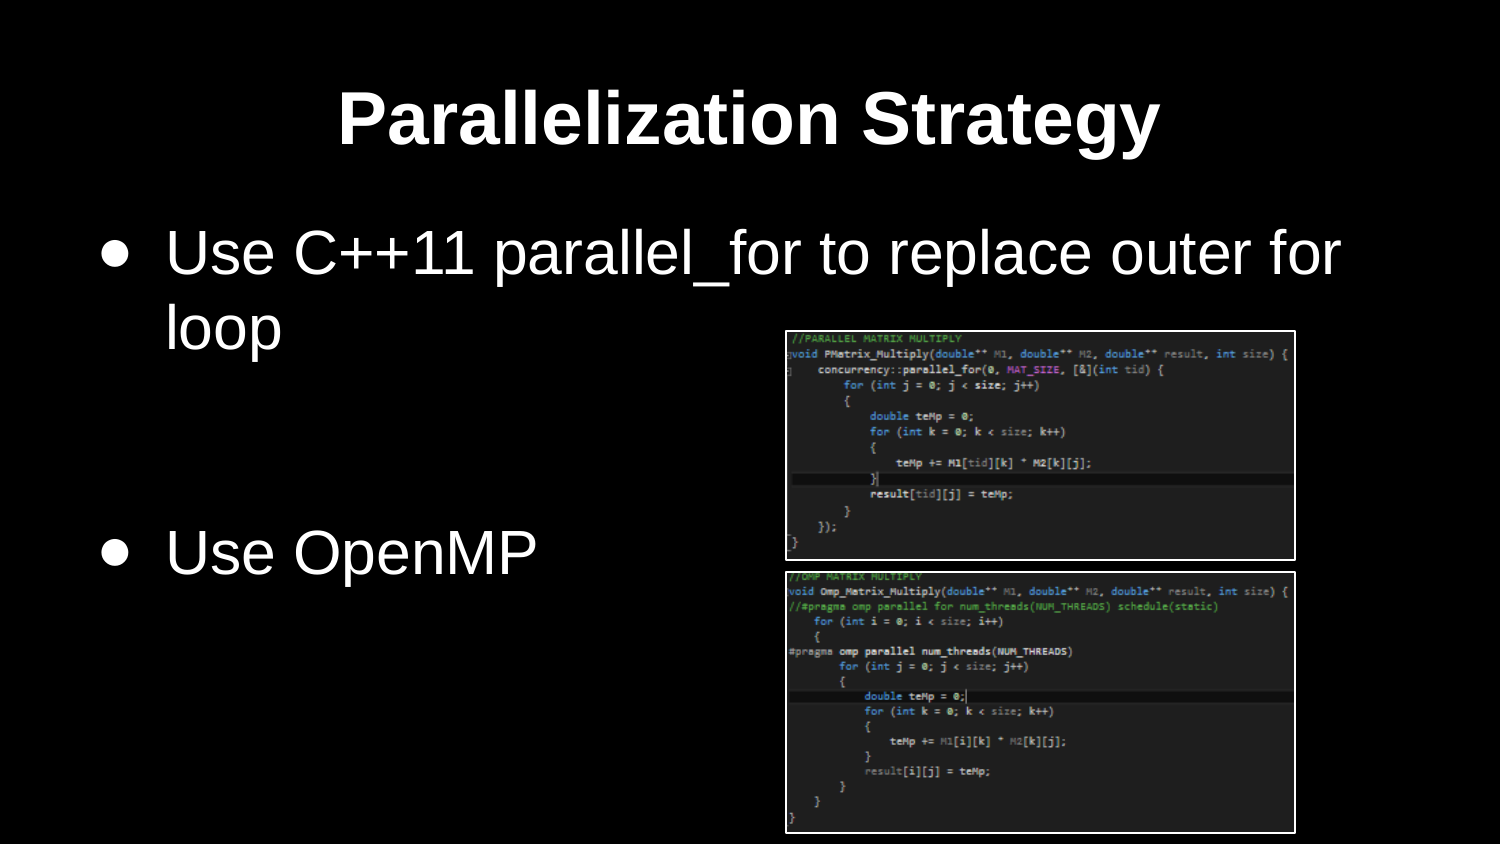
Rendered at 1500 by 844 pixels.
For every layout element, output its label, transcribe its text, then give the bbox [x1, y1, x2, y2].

picture [786, 572, 1295, 833]
picture [786, 331, 1295, 560]
title Parallelization Strategy [75, 33, 1425, 175]
list Use C++11 parallel_for to replace outer for loop Use OpenMP [75, 196, 1425, 808]
